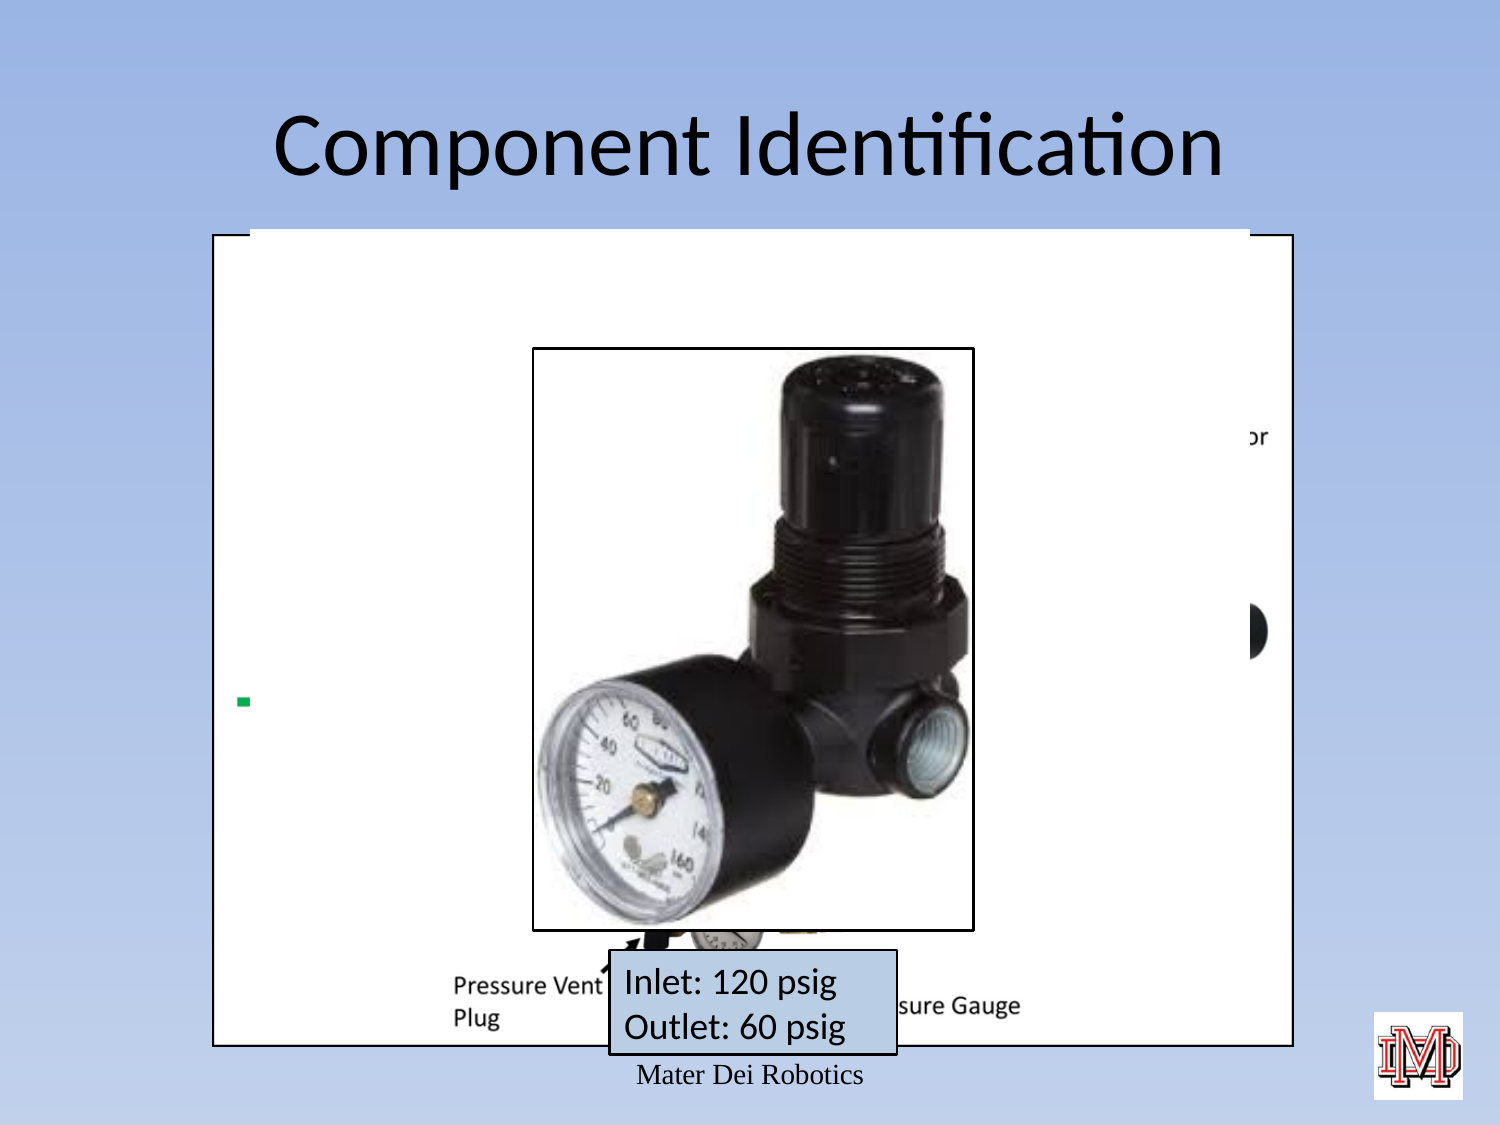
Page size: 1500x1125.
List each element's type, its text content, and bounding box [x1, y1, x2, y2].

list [1374, 1012, 1463, 1100]
footer Mater Dei Robotics [512, 1055, 988, 1103]
picture [212, 234, 1295, 1047]
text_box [249, 228, 1251, 897]
title Component Identification [75, 45, 1425, 233]
